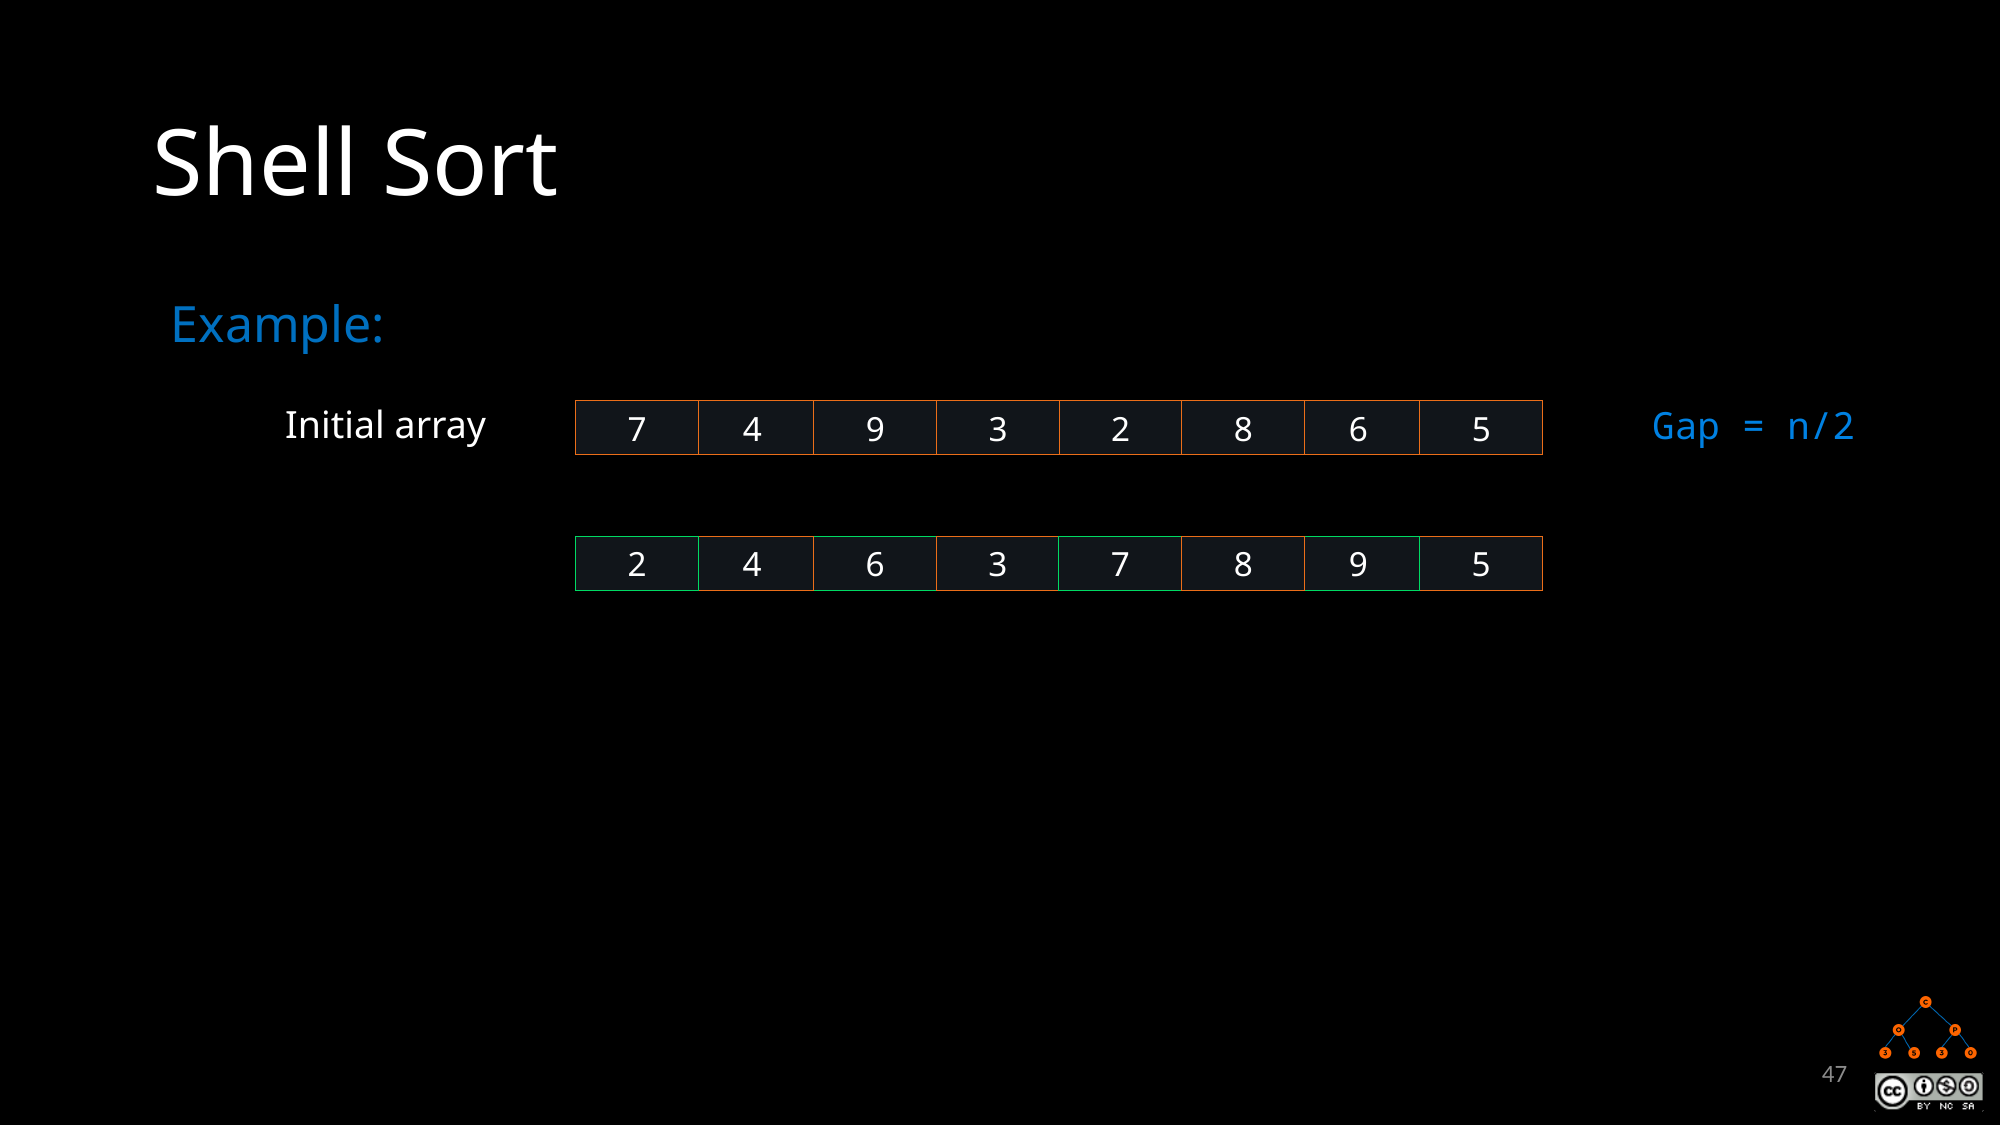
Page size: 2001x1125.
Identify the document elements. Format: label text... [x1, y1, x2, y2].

text_box Example: [156, 284, 638, 480]
slide_number 47 [1412, 1042, 1859, 1103]
text_box Initial array [270, 393, 663, 454]
text_box 2 [575, 536, 699, 591]
text_box 5 [1420, 536, 1543, 591]
text_box 3 [936, 536, 1058, 591]
title Shell Sort [137, 56, 1863, 274]
text_box Gap = n/2 [1637, 394, 1870, 455]
text_box 9 [1305, 536, 1420, 591]
text_box 6 [814, 536, 936, 591]
text_box 8 [1181, 536, 1305, 591]
text_box 7 [1058, 536, 1181, 591]
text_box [1859, 988, 1998, 1112]
text_box 4 [699, 536, 814, 591]
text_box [575, 399, 1543, 456]
